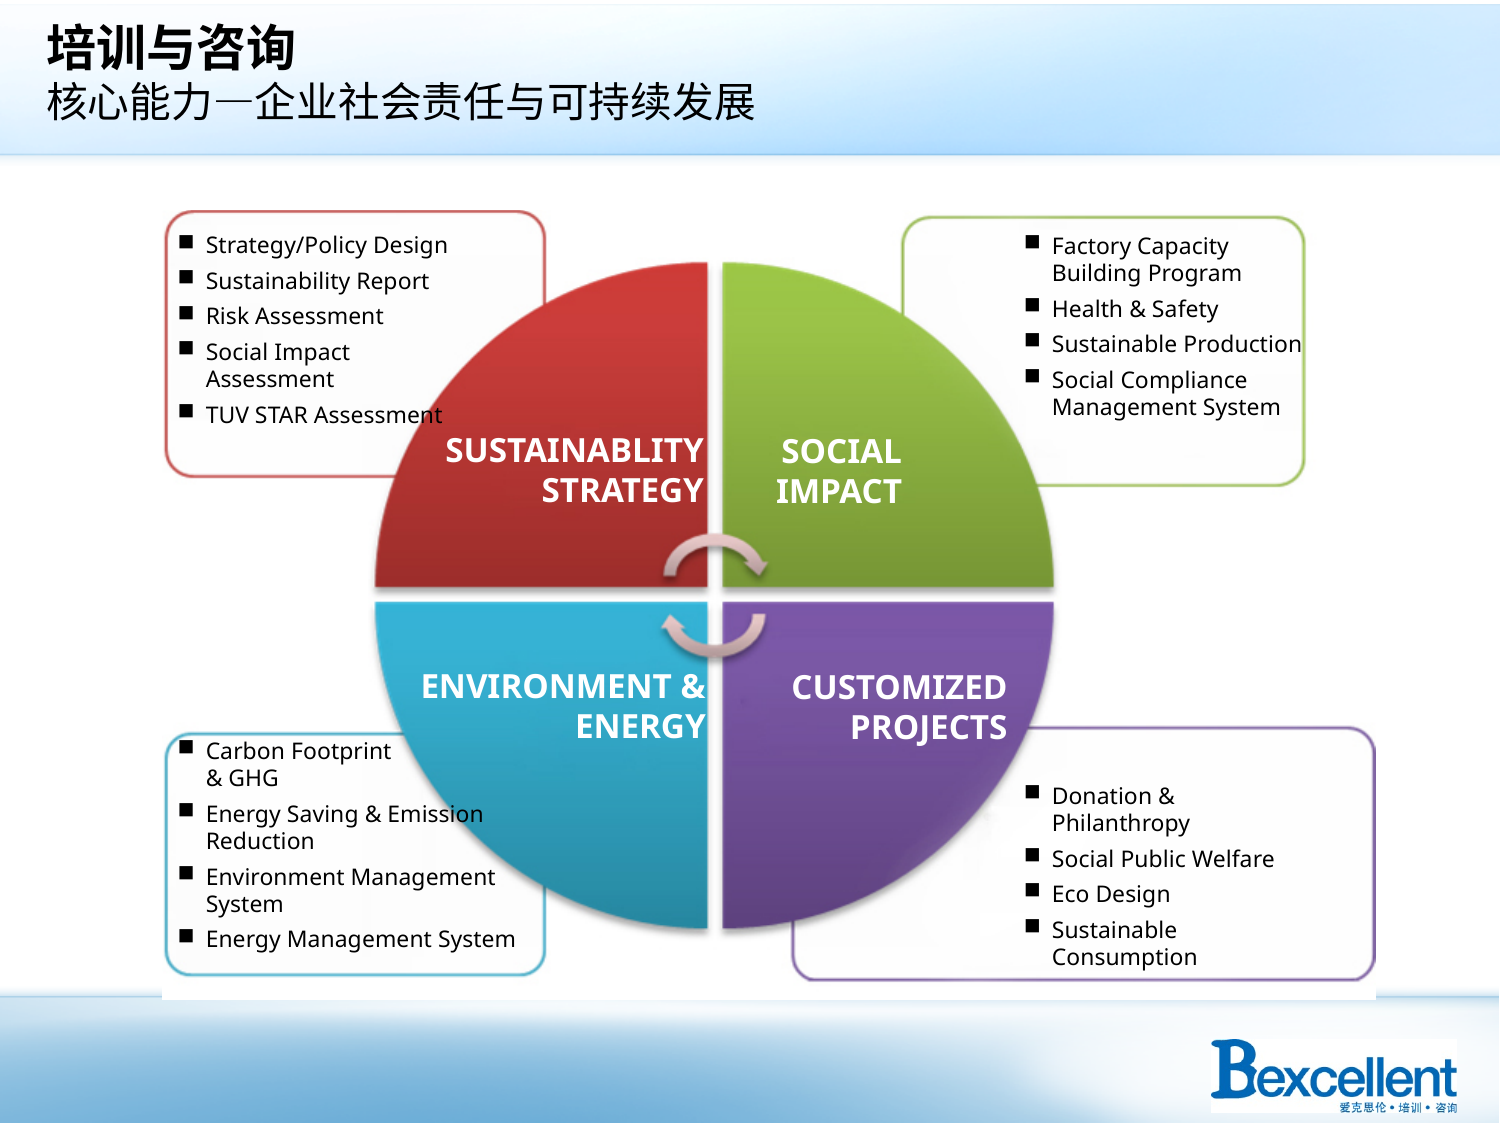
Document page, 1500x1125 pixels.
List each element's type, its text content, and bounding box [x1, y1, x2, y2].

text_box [162, 210, 1376, 1000]
text_box 培训与咨询 核心能力—企业社会责任与可持续发展 [46, 2, 1316, 140]
picture [0, 983, 1499, 1123]
picture [0, 4, 1500, 166]
